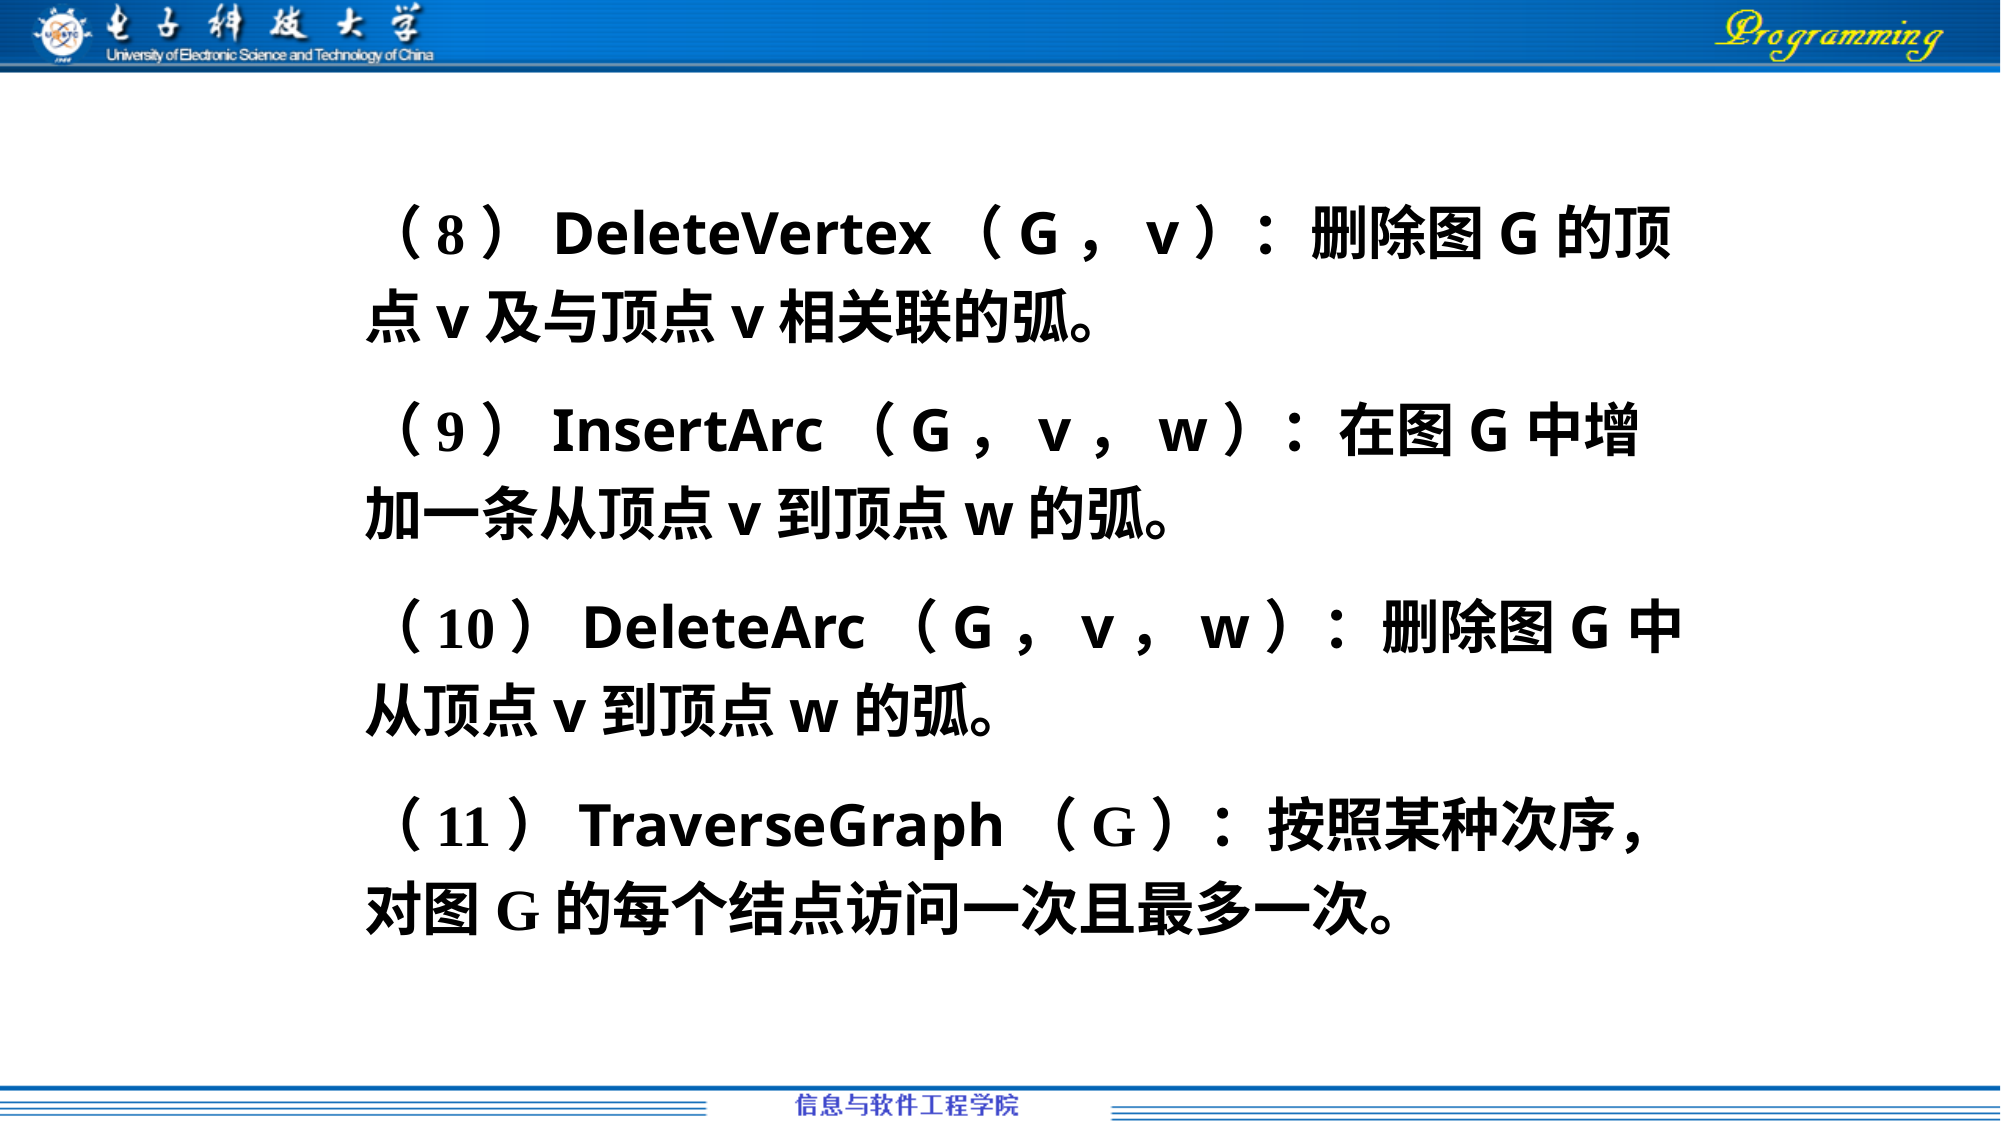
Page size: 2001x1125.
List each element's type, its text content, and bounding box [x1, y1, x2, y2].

text_box （8）DeleteVertex（G，v）：删除图G的顶点v及与顶点v相关联的弧。 （9）InsertArc（G，v，w）：在图G中增加一条从顶点v到顶点w的弧。 （10）DeleteArc（G，v，w）：删除图G中从顶点v到顶点w的弧。 （11）TraverseGraph（G）：按照某种次序，对图G的每个结点访问一次且最多一次。 [349, 174, 1700, 949]
picture [0, 0, 2001, 1125]
